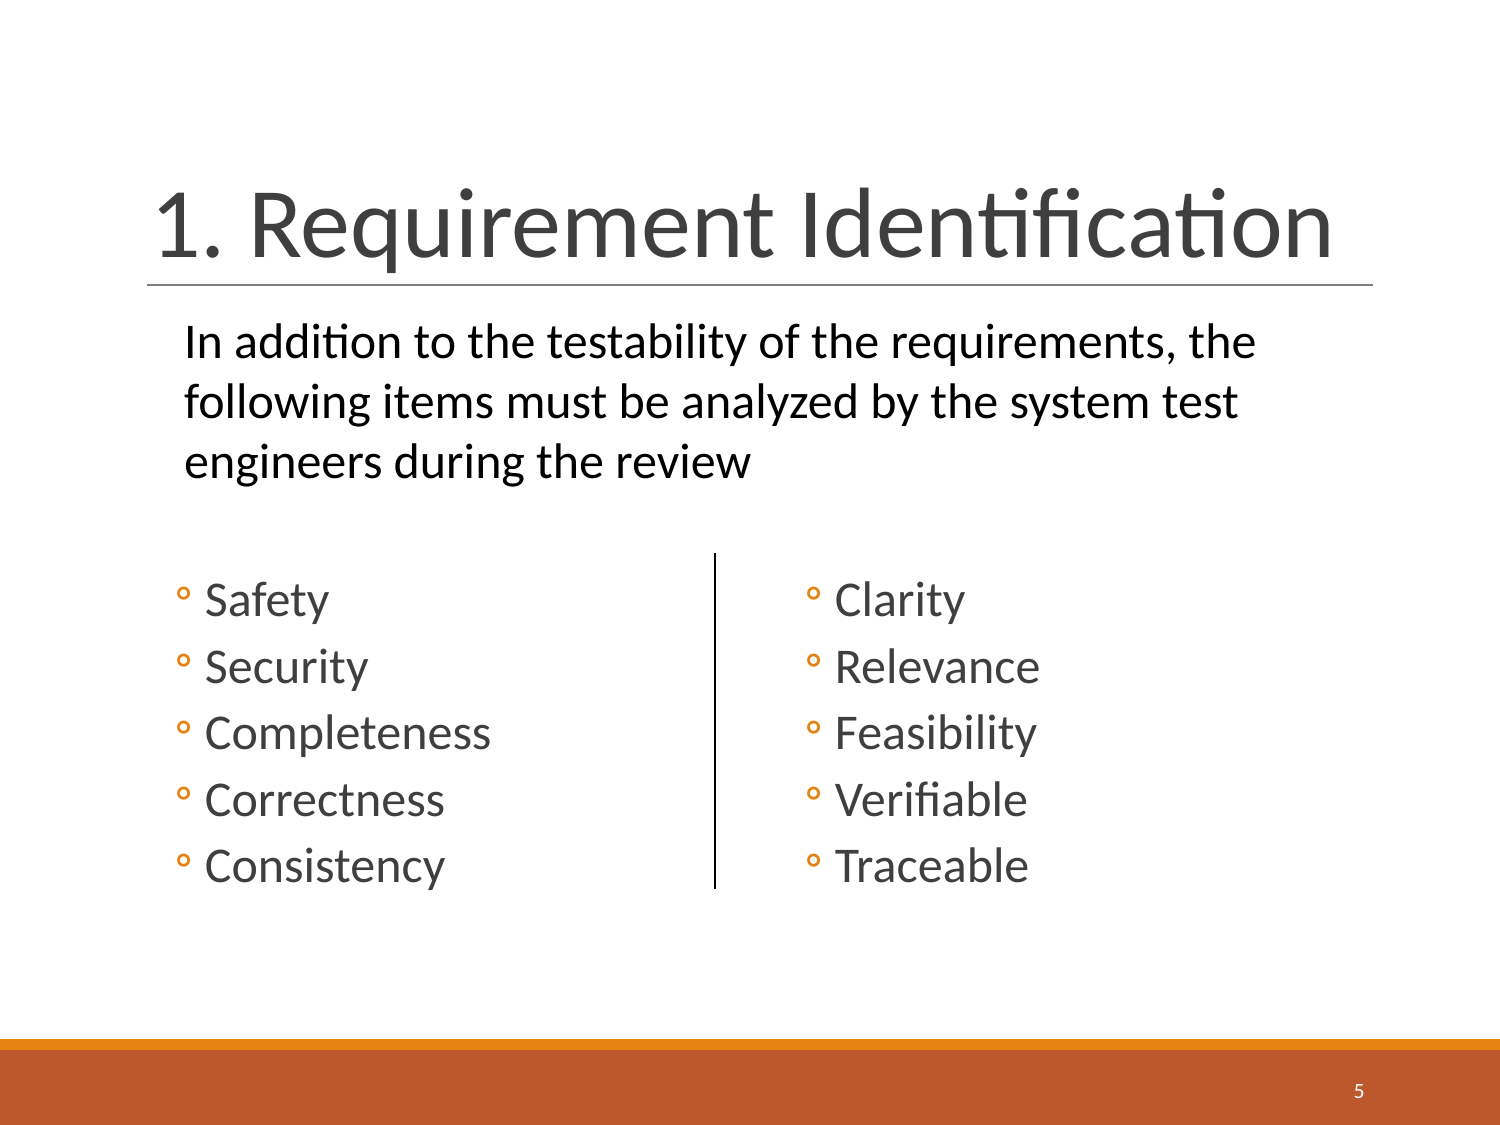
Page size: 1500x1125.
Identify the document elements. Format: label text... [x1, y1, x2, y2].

list Clarity Relevance Feasibility Verifiable Traceable [771, 566, 1380, 947]
slide_number ‹#› [1218, 1059, 1380, 1120]
title 1. Requirement Identification [135, 47, 1373, 285]
list Safety Security Completeness Correctness Consistency [141, 566, 750, 947]
text_box In addition to the testability of the requirements, the following items must be analyzed by the system test engineers during the review [169, 301, 1361, 497]
